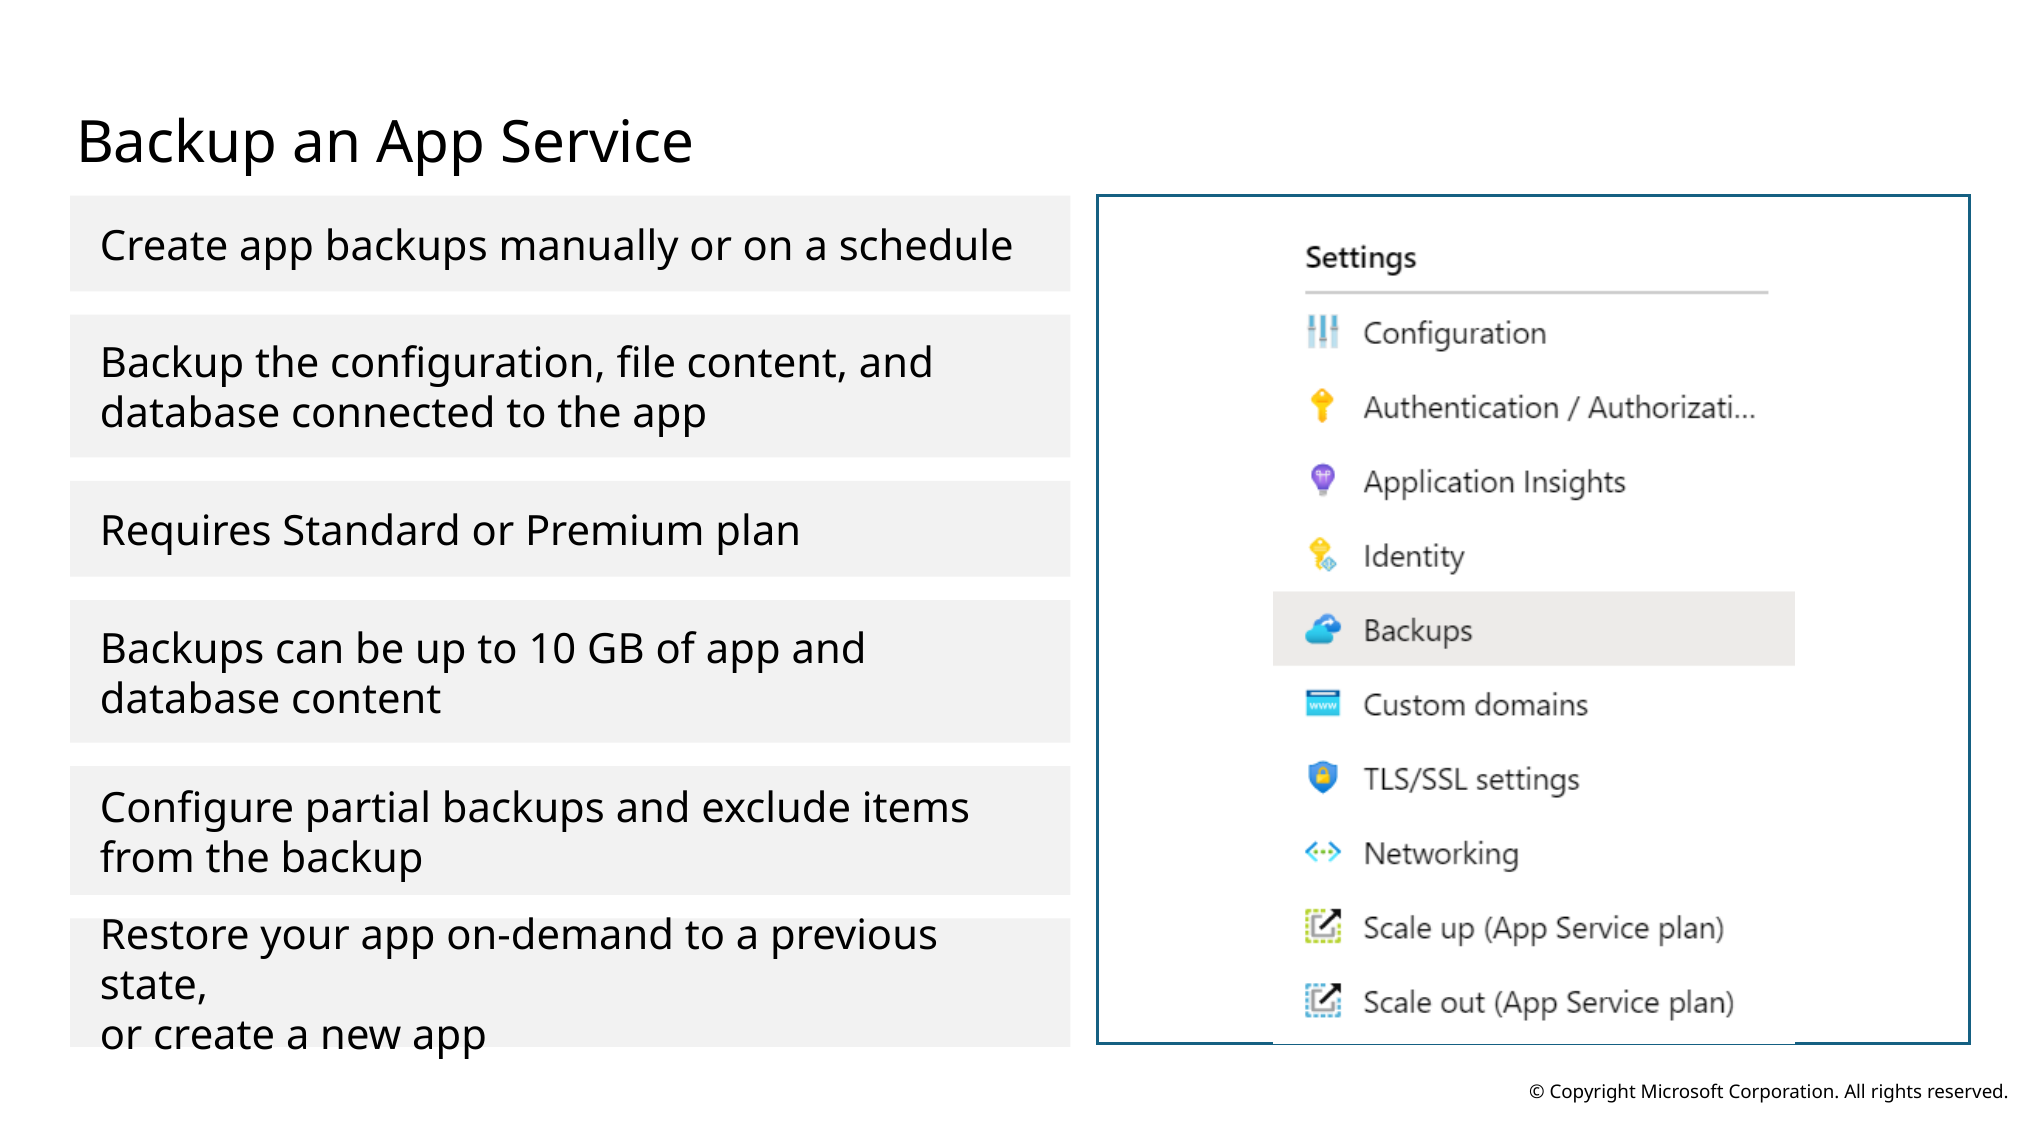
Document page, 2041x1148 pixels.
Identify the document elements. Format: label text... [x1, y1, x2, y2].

text_box Configure partial backups and exclude items from the backup [69, 765, 1071, 896]
text_box Backups can be up to 10 GB of app and database content [69, 599, 1071, 744]
text_box Backup the configuration, file content, and database connected to the app [69, 314, 1071, 458]
text_box Restore your app on-demand to a previous state, or create a new app [69, 917, 1071, 1048]
title Backup an App Service [76, 103, 1969, 175]
picture [1272, 220, 1796, 1045]
text_box Requires Standard or Premium plan [69, 480, 1071, 578]
text_box [1097, 194, 1971, 1045]
text_box Create app backups manually or on a schedule [69, 195, 1071, 292]
